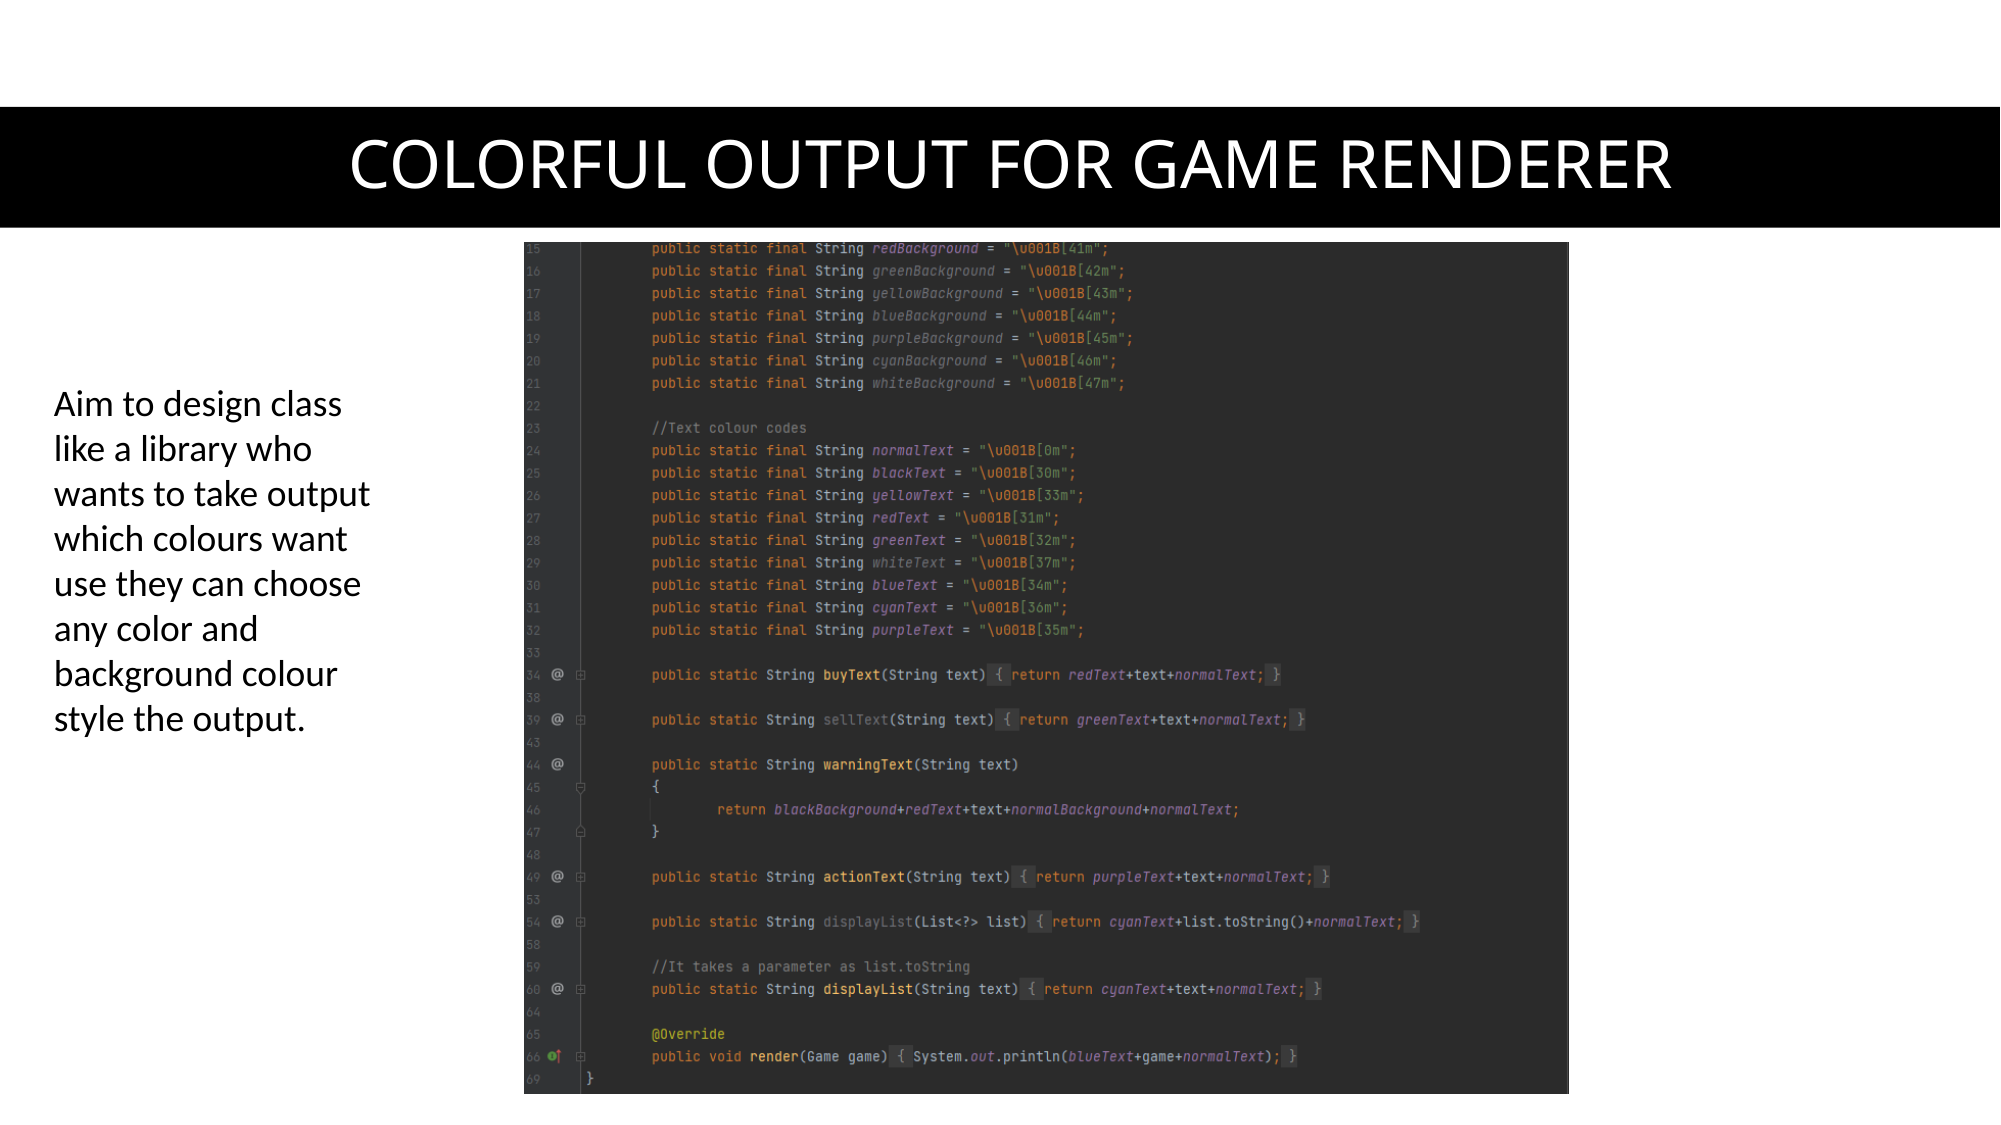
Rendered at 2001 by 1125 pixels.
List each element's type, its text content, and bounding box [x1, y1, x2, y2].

title COLORFUL OUTPUT FOR GAME RENDERER [91, 105, 1931, 228]
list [524, 242, 1569, 1094]
text_box [0, 106, 2000, 229]
text_box Aim to design class like a library who wants to take output which colours want use they can choose any color and background colour style the output. [39, 371, 414, 791]
